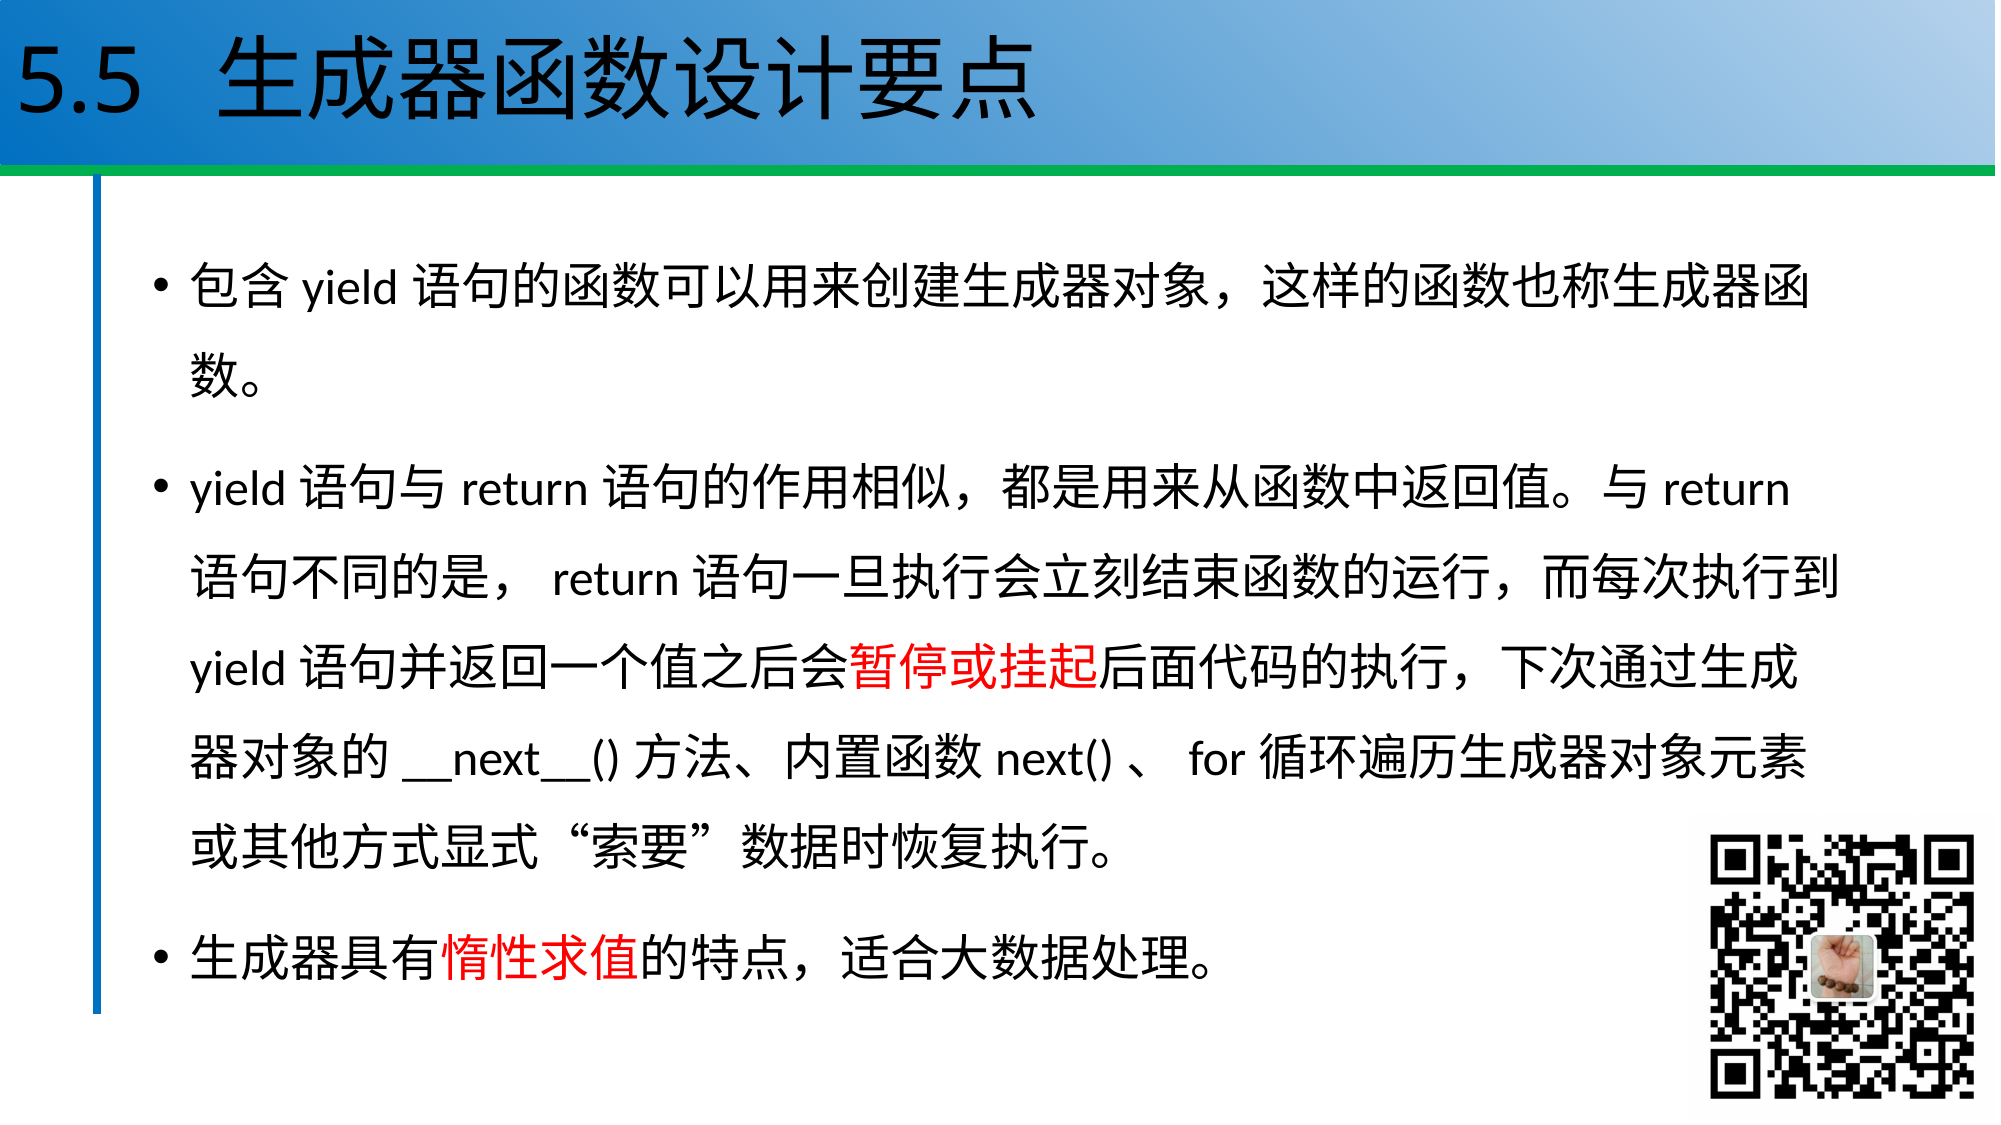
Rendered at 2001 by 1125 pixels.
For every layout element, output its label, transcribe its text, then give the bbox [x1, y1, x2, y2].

title 5.5 生成器函数设计要点 [0, 0, 1995, 165]
list 包含yield语句的函数可以用来创建生成器对象，这样的函数也称生成器函数。 yield语句与return语句的作用相似，都是用来从函数中返回值。与return语句不同的是，return语句一旦执行会立刻结束函数的运行，而每次执行到yield语句并返回一个值之后会暂停或挂起后面代码的执行，下次通过生成器对象的__next__()方法、内置函数next()、for循环遍历生成器对象元素或其他方式显式“索要”数据时恢复执行。 生成器具有惰性求值的特点，适合大数据处理。 [137, 216, 1863, 978]
picture [1689, 813, 1995, 1120]
slide_number [1412, 1042, 1863, 1103]
